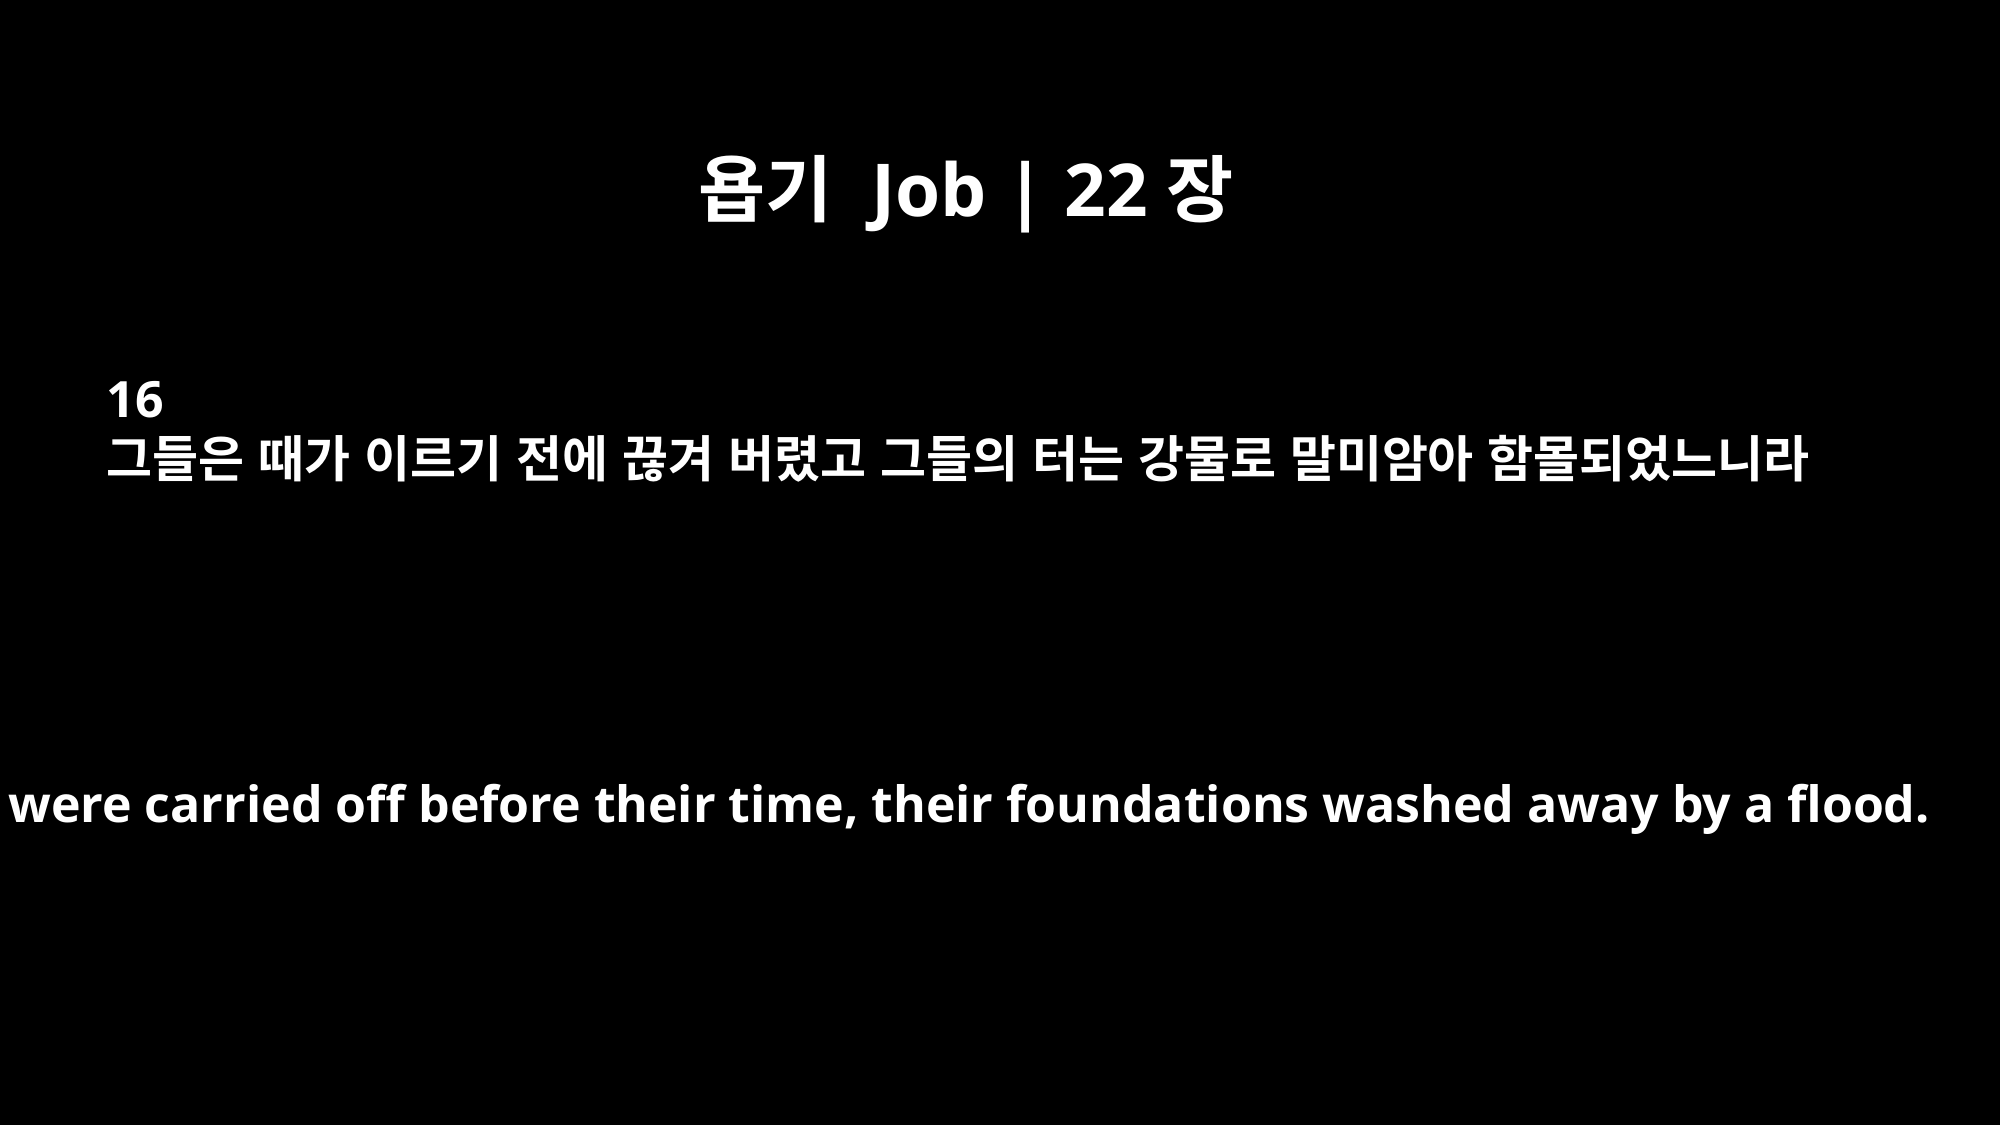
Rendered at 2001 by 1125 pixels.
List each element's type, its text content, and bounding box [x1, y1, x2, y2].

text_box 욥기 Job | 22장 [683, 136, 1249, 239]
text_box They were carried off before their time, their foundations washed away by a flood. [0, 764, 1946, 840]
text_box 16 그들은 때가 이르기 전에 끊겨 버렸고 그들의 터는 강물로 말미암아 함몰되었느니라 [91, 359, 1826, 495]
